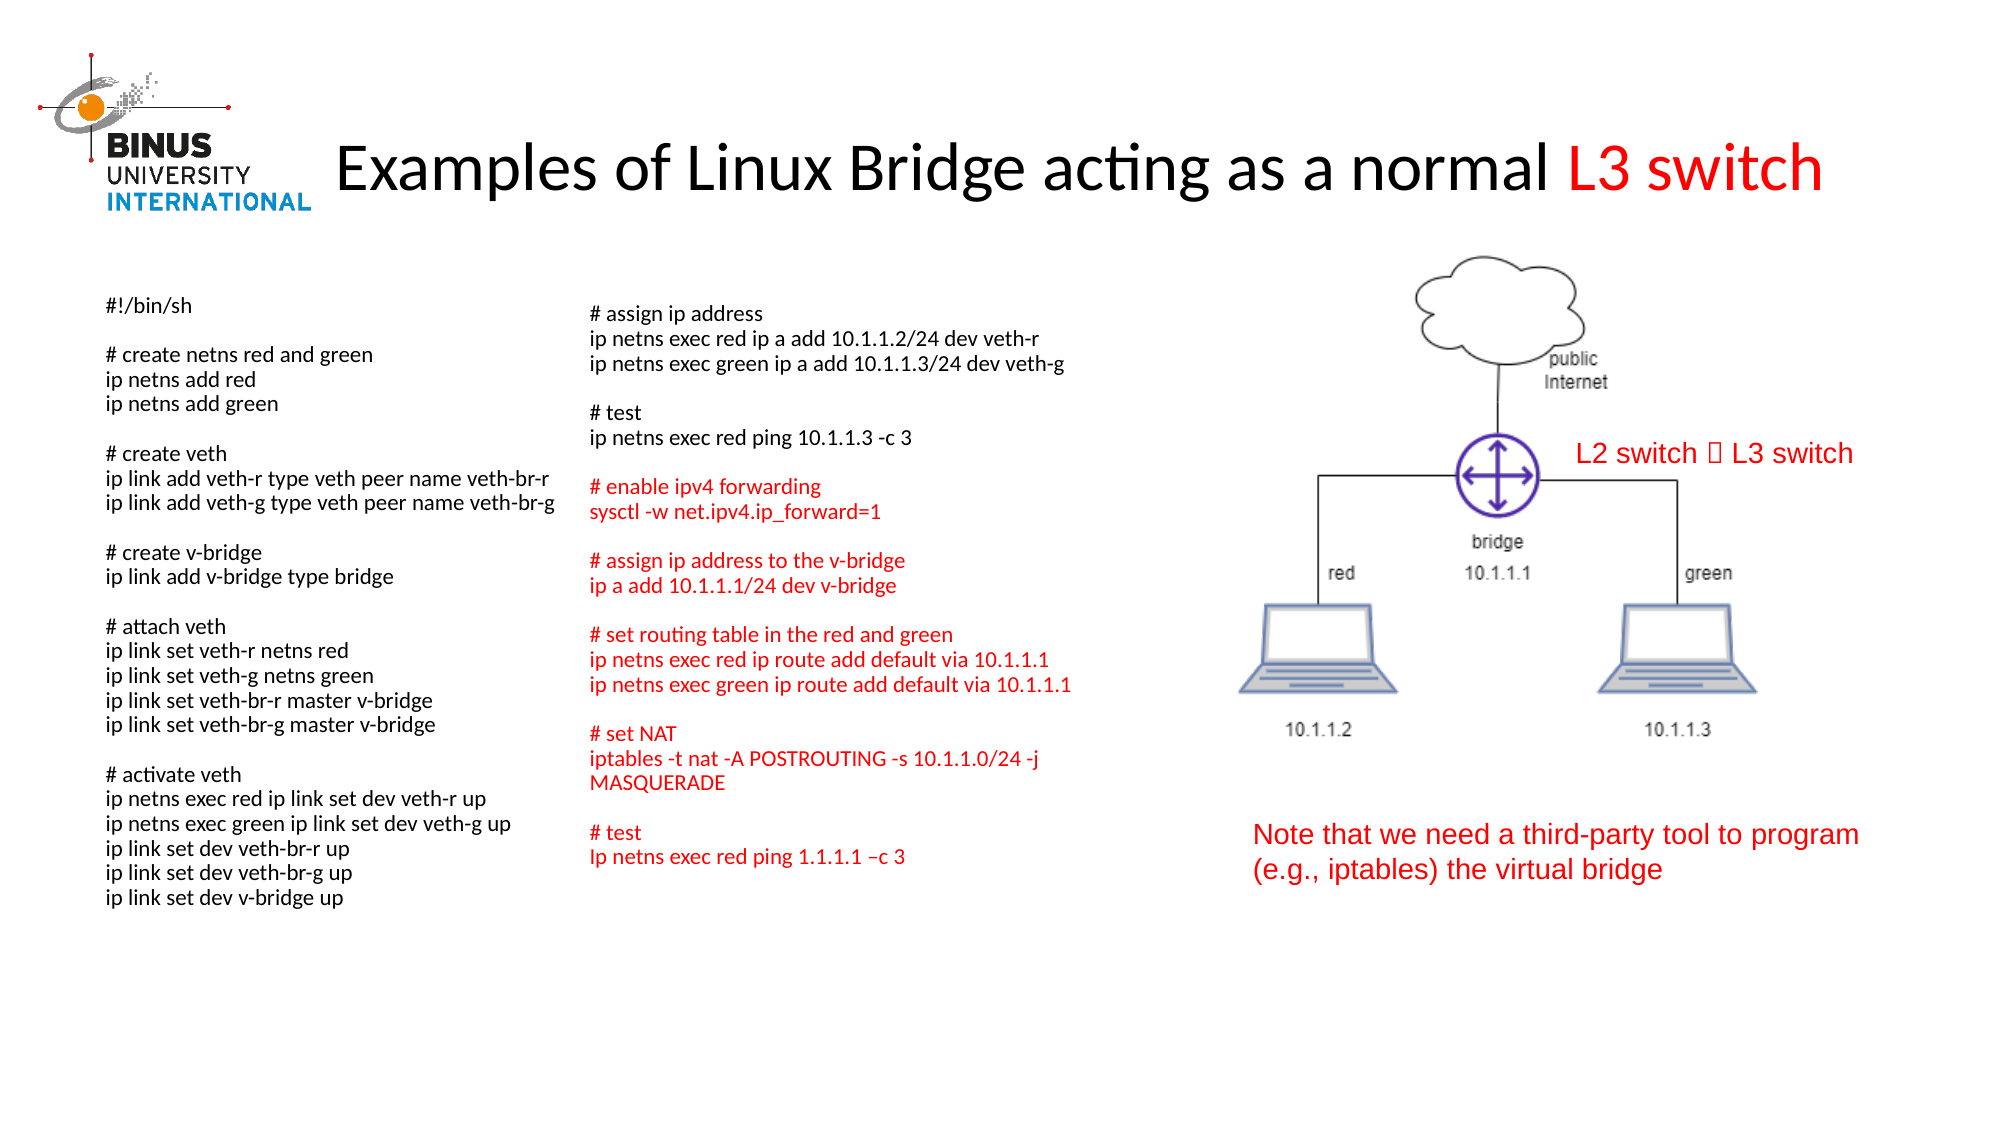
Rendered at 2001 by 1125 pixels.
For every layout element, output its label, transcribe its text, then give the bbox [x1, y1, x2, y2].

text_box L2 switch  L3 switch [1763, 426, 1870, 477]
list #!/bin/sh # create netns red and green ip netns add red ip netns add green # create veth ip link add veth-r type veth peer name veth-br-r ip link add veth-g type veth peer name veth-br-g # create v-bridge ip link add v-bridge type bridge # attach veth ip link set veth-r netns red ip link set veth-g netns green ip link set veth-br-r master v-bridge ip link set veth-br-g master v-bridge # activate veth ip netns exec red ip link set dev veth-r up ip netns exec green ip link set dev veth-g up ip link set dev veth-br-r up ip link set dev veth-br-g up ip link set dev v-bridge up [90, 285, 575, 991]
title Examples of Linux Bridge acting as a normal L3 switch [320, 59, 1863, 278]
text_box # assign ip address ip netns exec red ip a add 10.1.1.2/24 dev veth-r ip netns exec green ip a add 10.1.1.3/24 dev veth-g # test ip netns exec red ping 10.1.1.3 -c 3 # enable ipv4 forwarding sysctl -w net.ipv4.ip_forward=1 # assign ip address to the v-bridge ip a add 10.1.1.1/24 dev v-bridge # set routing table in the red and green ip netns exec red ip route add default via 10.1.1.1 ip netns exec green ip route add default via 10.1.1.1 # set NAT iptables -t nat -A POSTROUTING -s 10.1.1.0/24 -j MASQUERADE # test Ip netns exec red ping 1.1.1.1 –c 3 [574, 294, 1134, 1000]
picture [1237, 245, 1759, 749]
text_box Note that we need a third-party tool to program (e.g., iptables) the virtual bridge [1238, 807, 1922, 893]
picture [0, 0, 348, 269]
